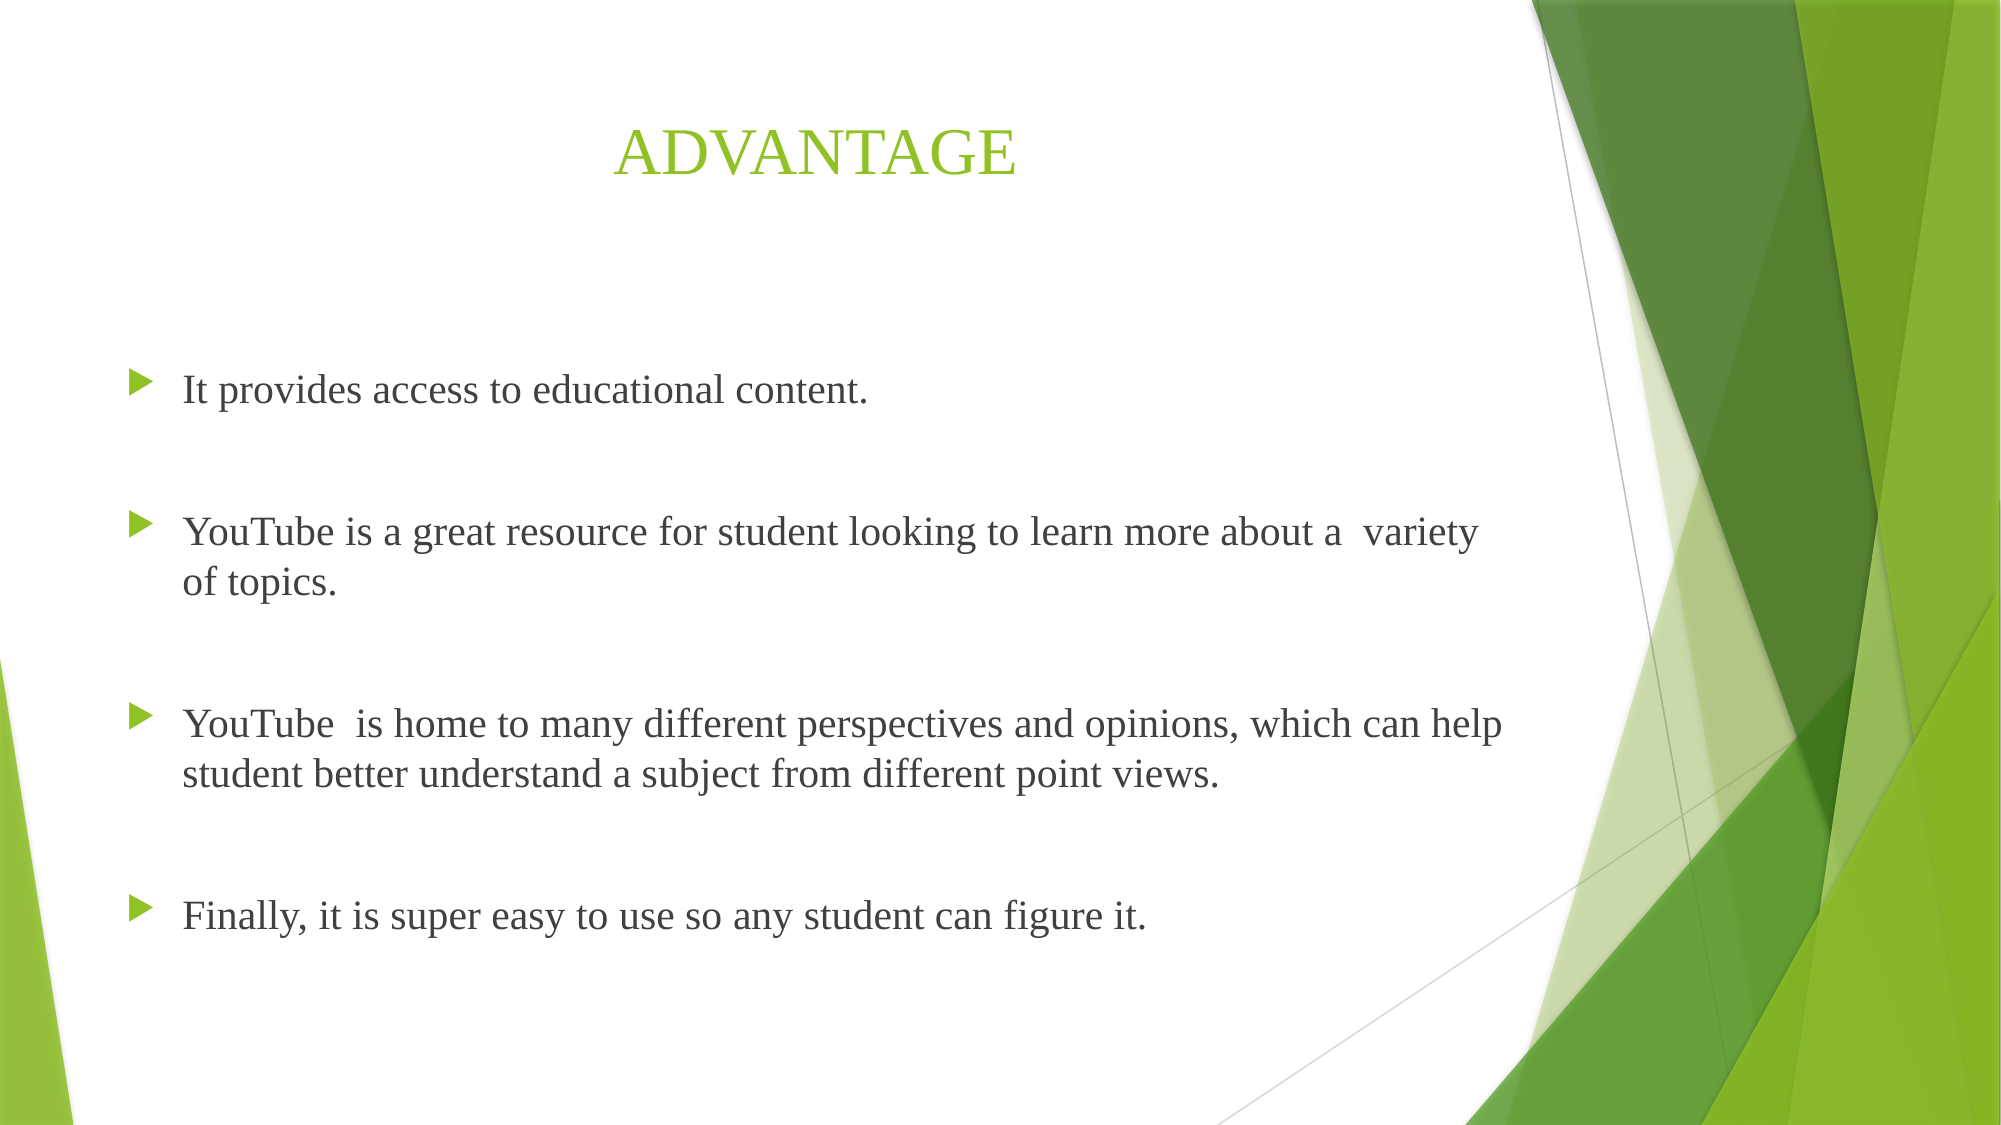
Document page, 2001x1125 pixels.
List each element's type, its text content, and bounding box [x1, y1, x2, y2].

title ADVANTAGE [111, 99, 1522, 317]
list It provides access to educational content. YouTube is a great resource for student looking to learn more about a variety of topics. YouTube is home to many different perspectives and opinions, which can help student better understand a subject from different point views. Finally, it is super easy to use so any student can figure it. [111, 354, 1522, 992]
